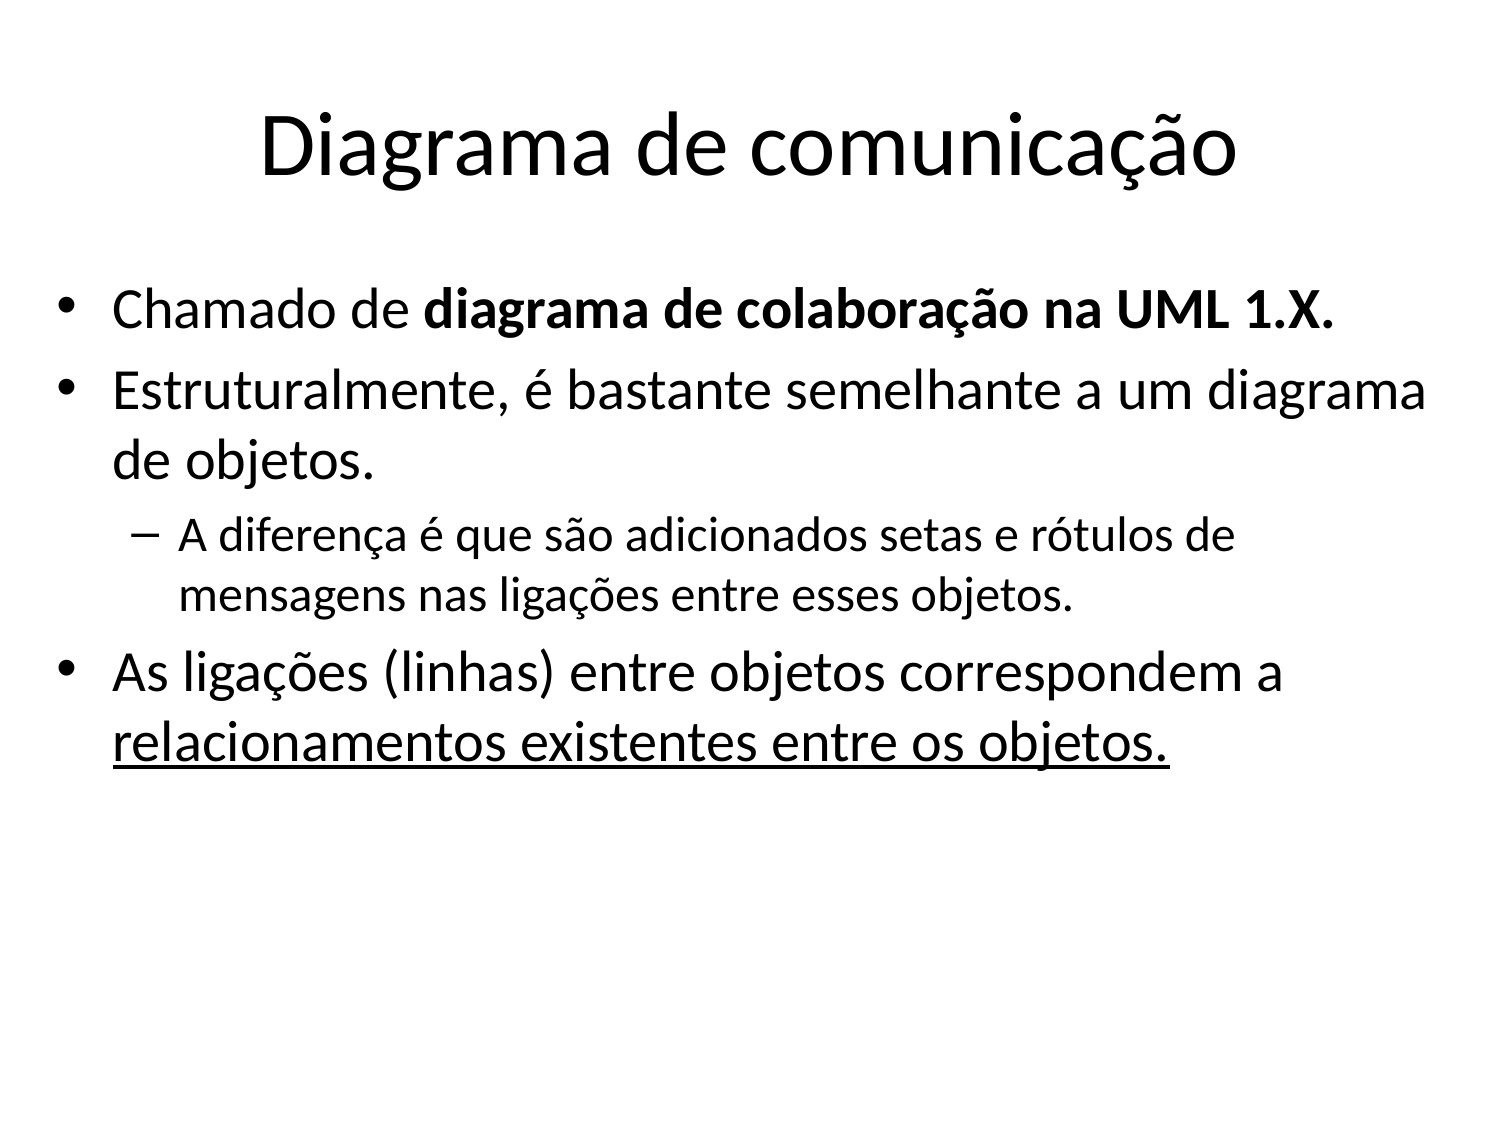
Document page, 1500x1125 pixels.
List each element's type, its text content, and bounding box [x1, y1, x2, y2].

list Chamado de diagrama de colaboração na UML 1.X. Estruturalmente, é bastante semelhante a um diagrama de objetos. A diferença é que são adicionados setas e rótulos de mensagens nas ligações entre esses objetos. As ligações (linhas) entre objetos correspondem a relacionamentos existentes entre os objetos. [41, 262, 1459, 1005]
title Diagrama de comunicação [75, 45, 1425, 233]
